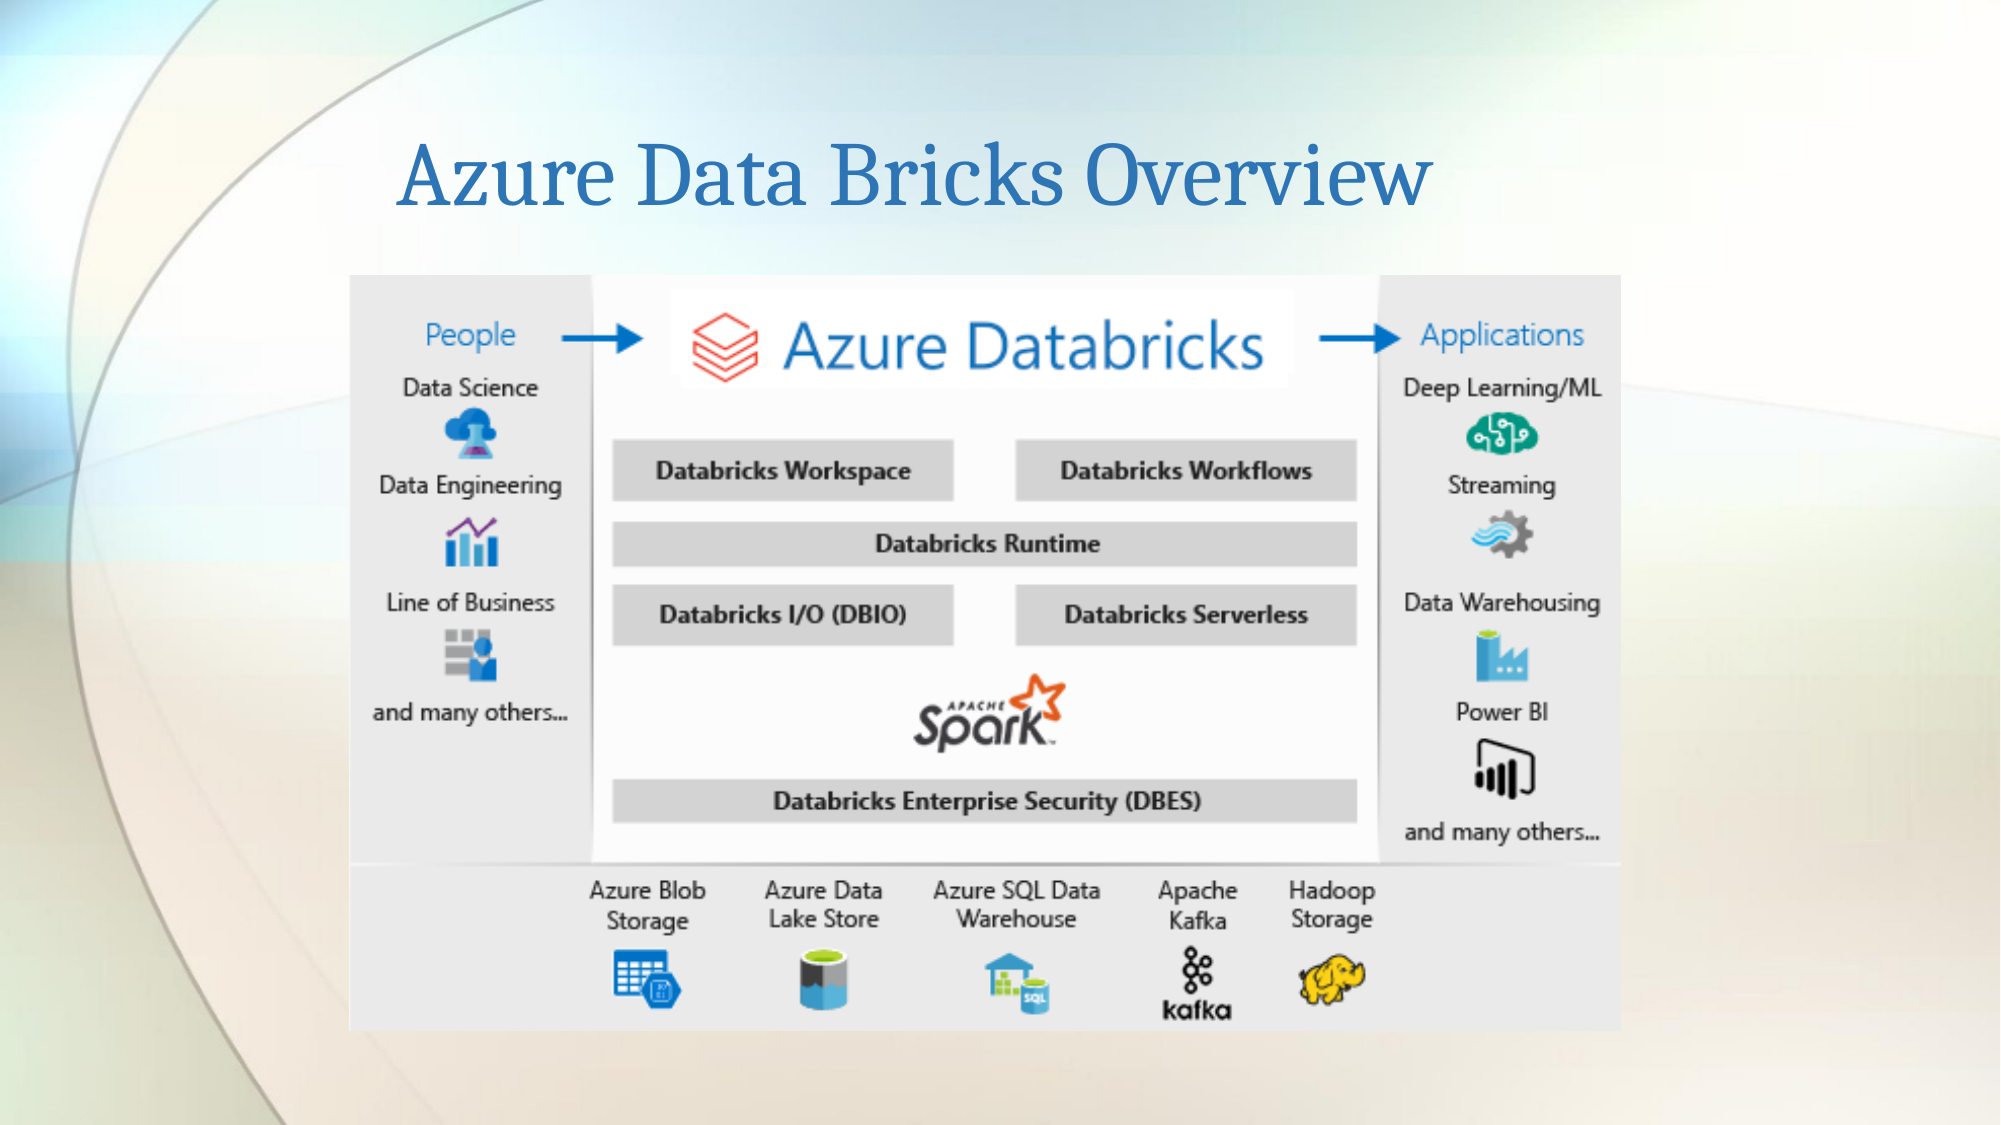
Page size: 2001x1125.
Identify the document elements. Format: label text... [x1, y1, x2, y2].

title Azure Data Bricks Overview [381, 59, 1863, 278]
picture [0, 0, 2001, 1125]
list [348, 275, 1621, 1032]
